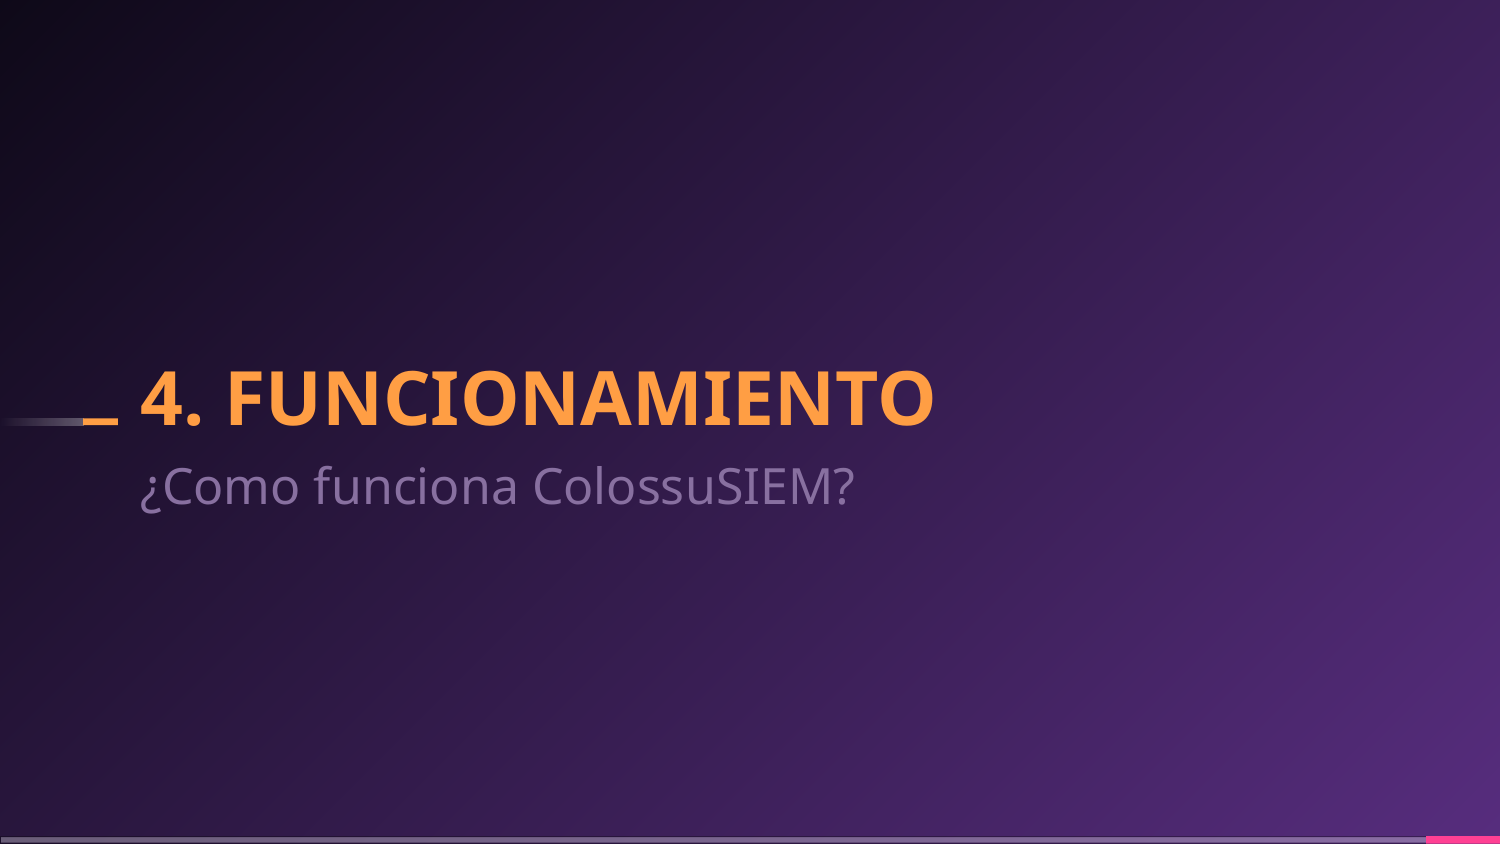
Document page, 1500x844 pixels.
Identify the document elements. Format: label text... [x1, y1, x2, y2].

title 4. FUNCIONAMIENTO [140, 251, 979, 442]
subtitle ¿Como funciona ColossuSIEM? [140, 445, 979, 516]
